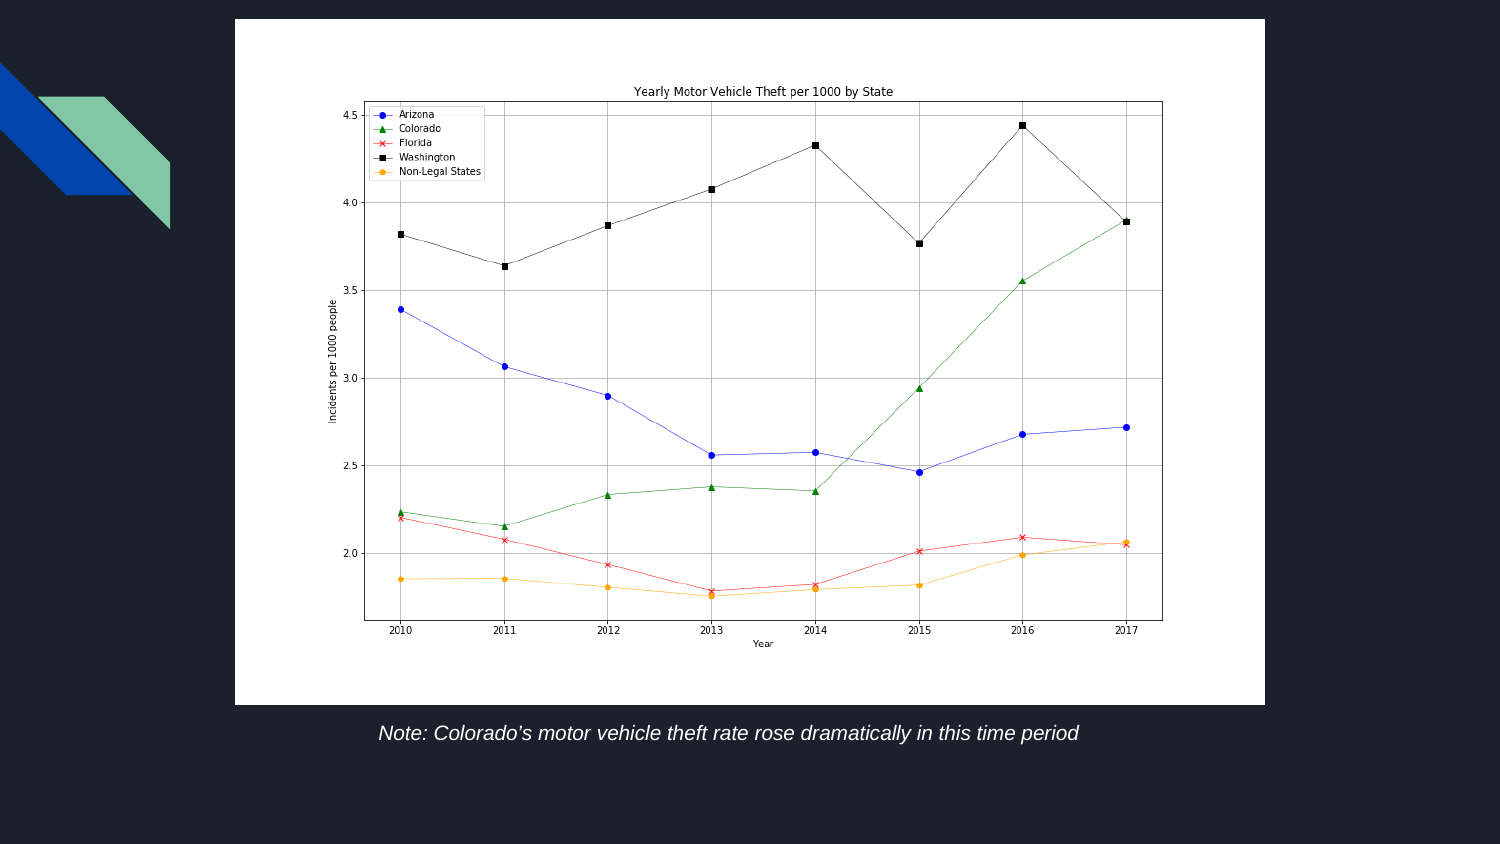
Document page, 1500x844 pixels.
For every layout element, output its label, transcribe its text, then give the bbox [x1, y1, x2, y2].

text_box Note: Colorado’s motor vehicle theft rate rose dramatically in this time period [363, 713, 1135, 840]
picture [235, 18, 1265, 705]
